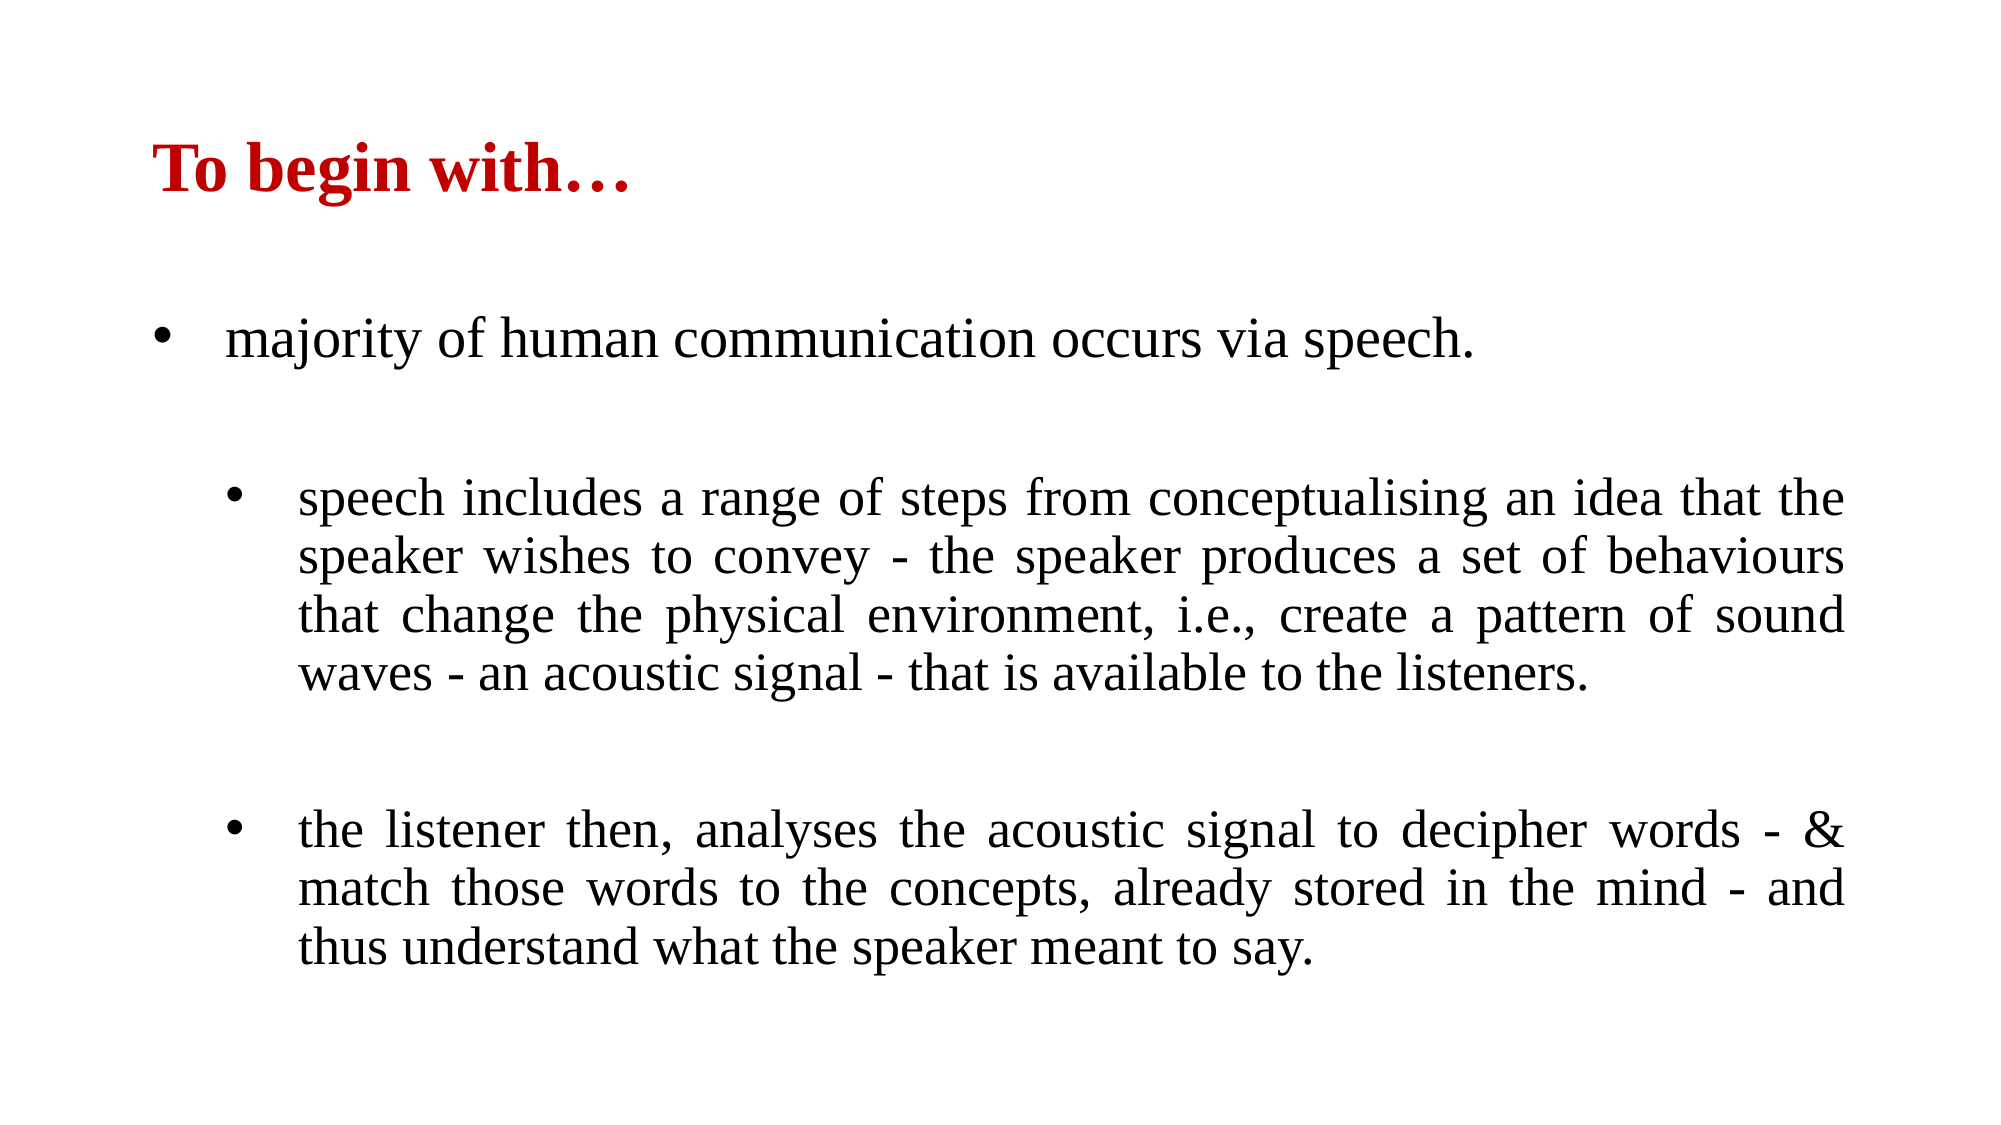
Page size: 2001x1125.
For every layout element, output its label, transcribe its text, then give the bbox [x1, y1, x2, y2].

list majority of human communication occurs via speech. speech includes a range of steps from conceptualising an idea that the speaker wishes to convey - the speaker produces a set of behaviours that change the physical environment, i.e., create a pattern of sound waves - an acoustic signal - that is available to the listeners. the listener then, analyses the acoustic signal to decipher words - & match those words to the concepts, already stored in the mind - and thus understand what the speaker meant to say. [137, 299, 1863, 1014]
title To begin with… [137, 59, 1863, 278]
